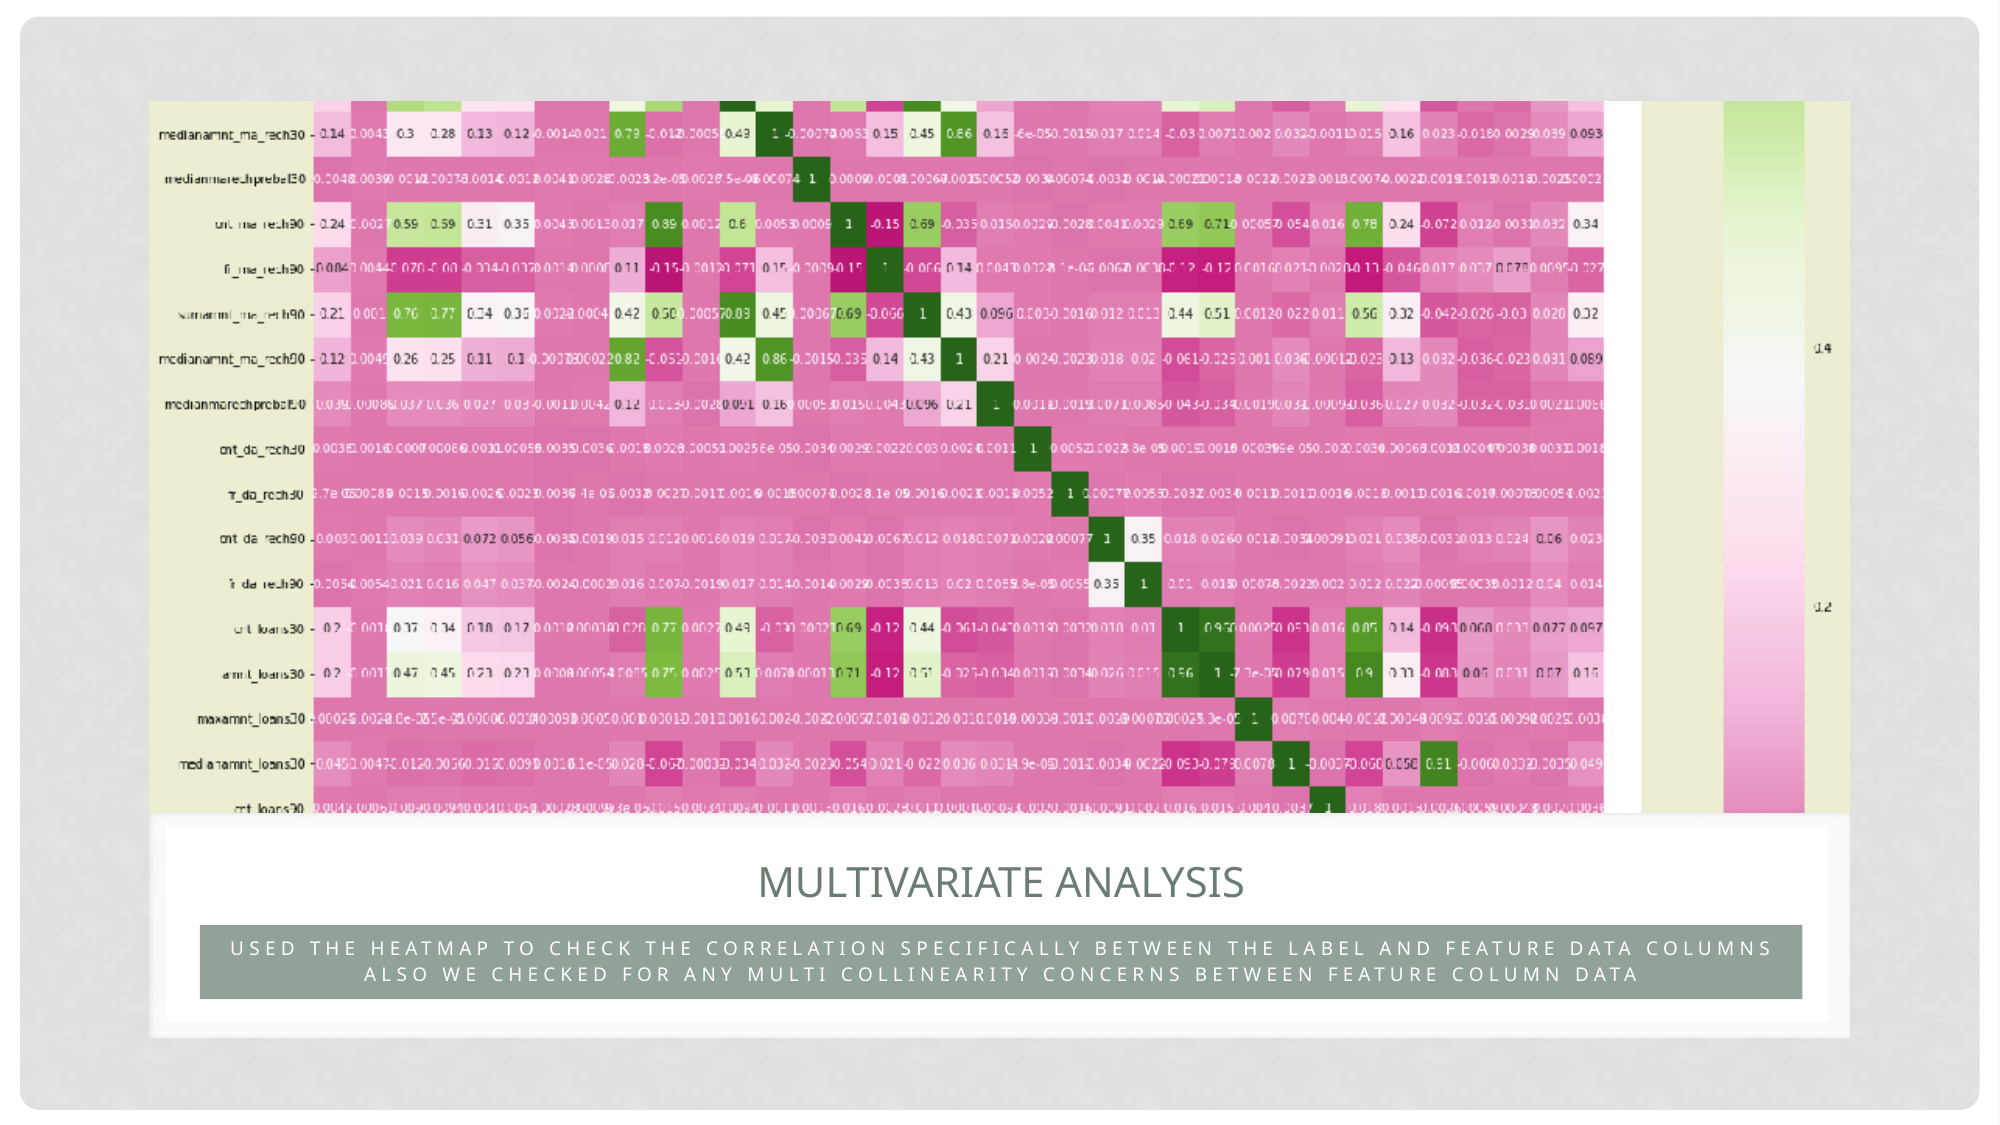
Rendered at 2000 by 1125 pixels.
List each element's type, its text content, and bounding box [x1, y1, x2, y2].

list Used the heatmap to check the correlation specifically between the label and feature data columns Also we checked for any multi collinearity concerns between feature column data [209, 927, 1794, 994]
title Multivariate Analysis [199, 837, 1803, 924]
picture [149, 101, 1850, 813]
